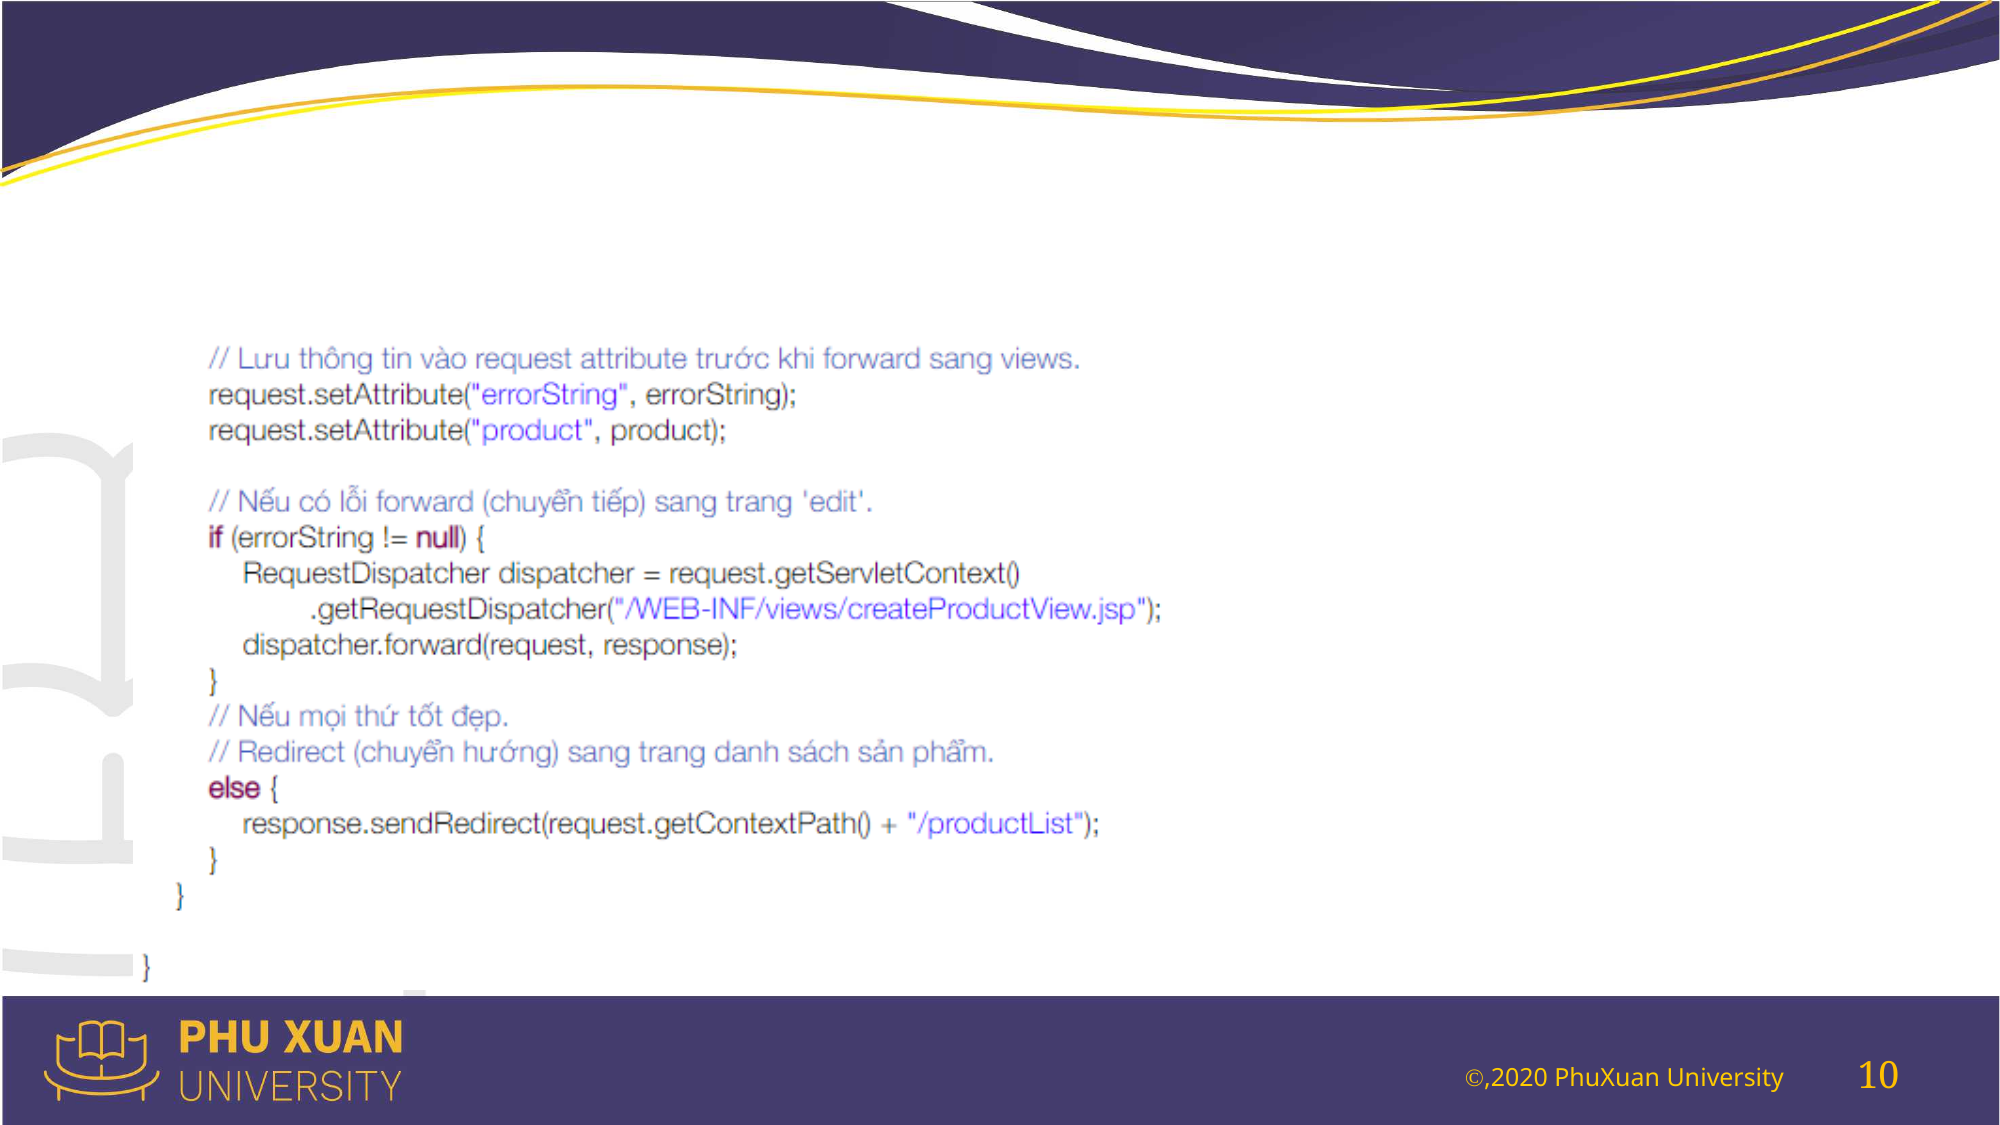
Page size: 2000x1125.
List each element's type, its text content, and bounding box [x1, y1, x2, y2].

slide_number 10 [1732, 1042, 1900, 1103]
picture [0, 0, 2000, 1125]
